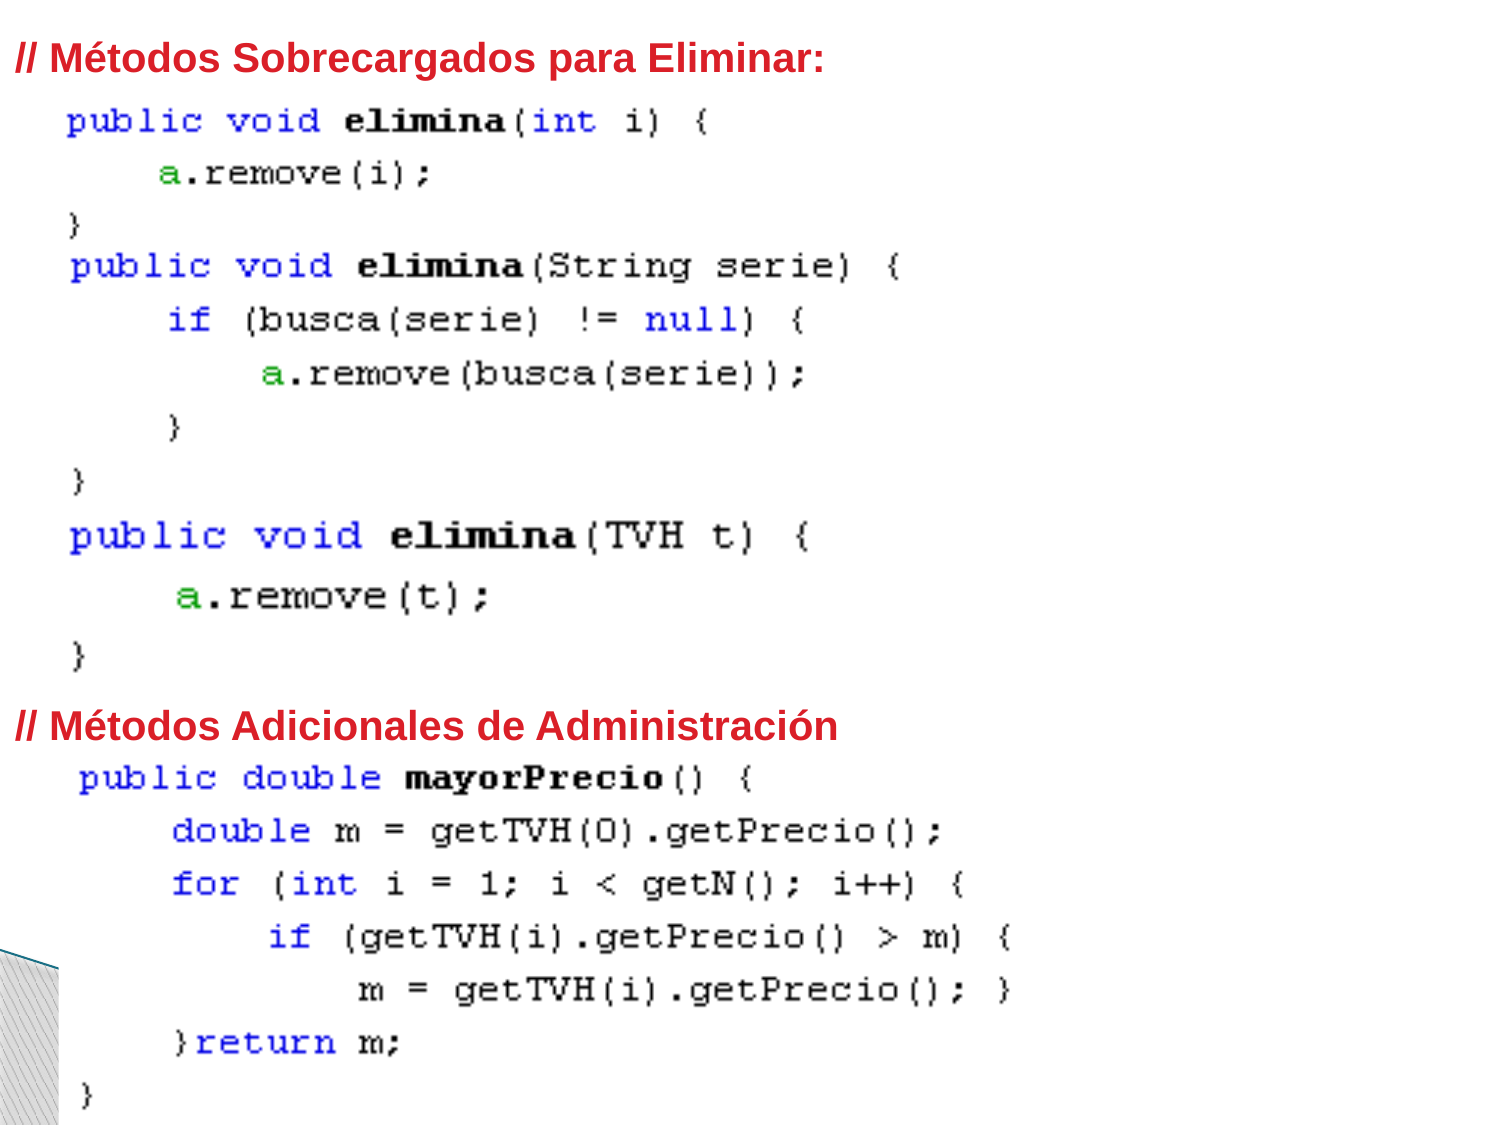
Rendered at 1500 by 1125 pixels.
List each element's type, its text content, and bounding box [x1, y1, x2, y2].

picture [58, 749, 1030, 1125]
picture [46, 93, 1027, 680]
text_box // Métodos Sobrecargados para Eliminar: [0, 23, 973, 89]
text_box // Métodos Adicionales de Administración [0, 691, 973, 757]
